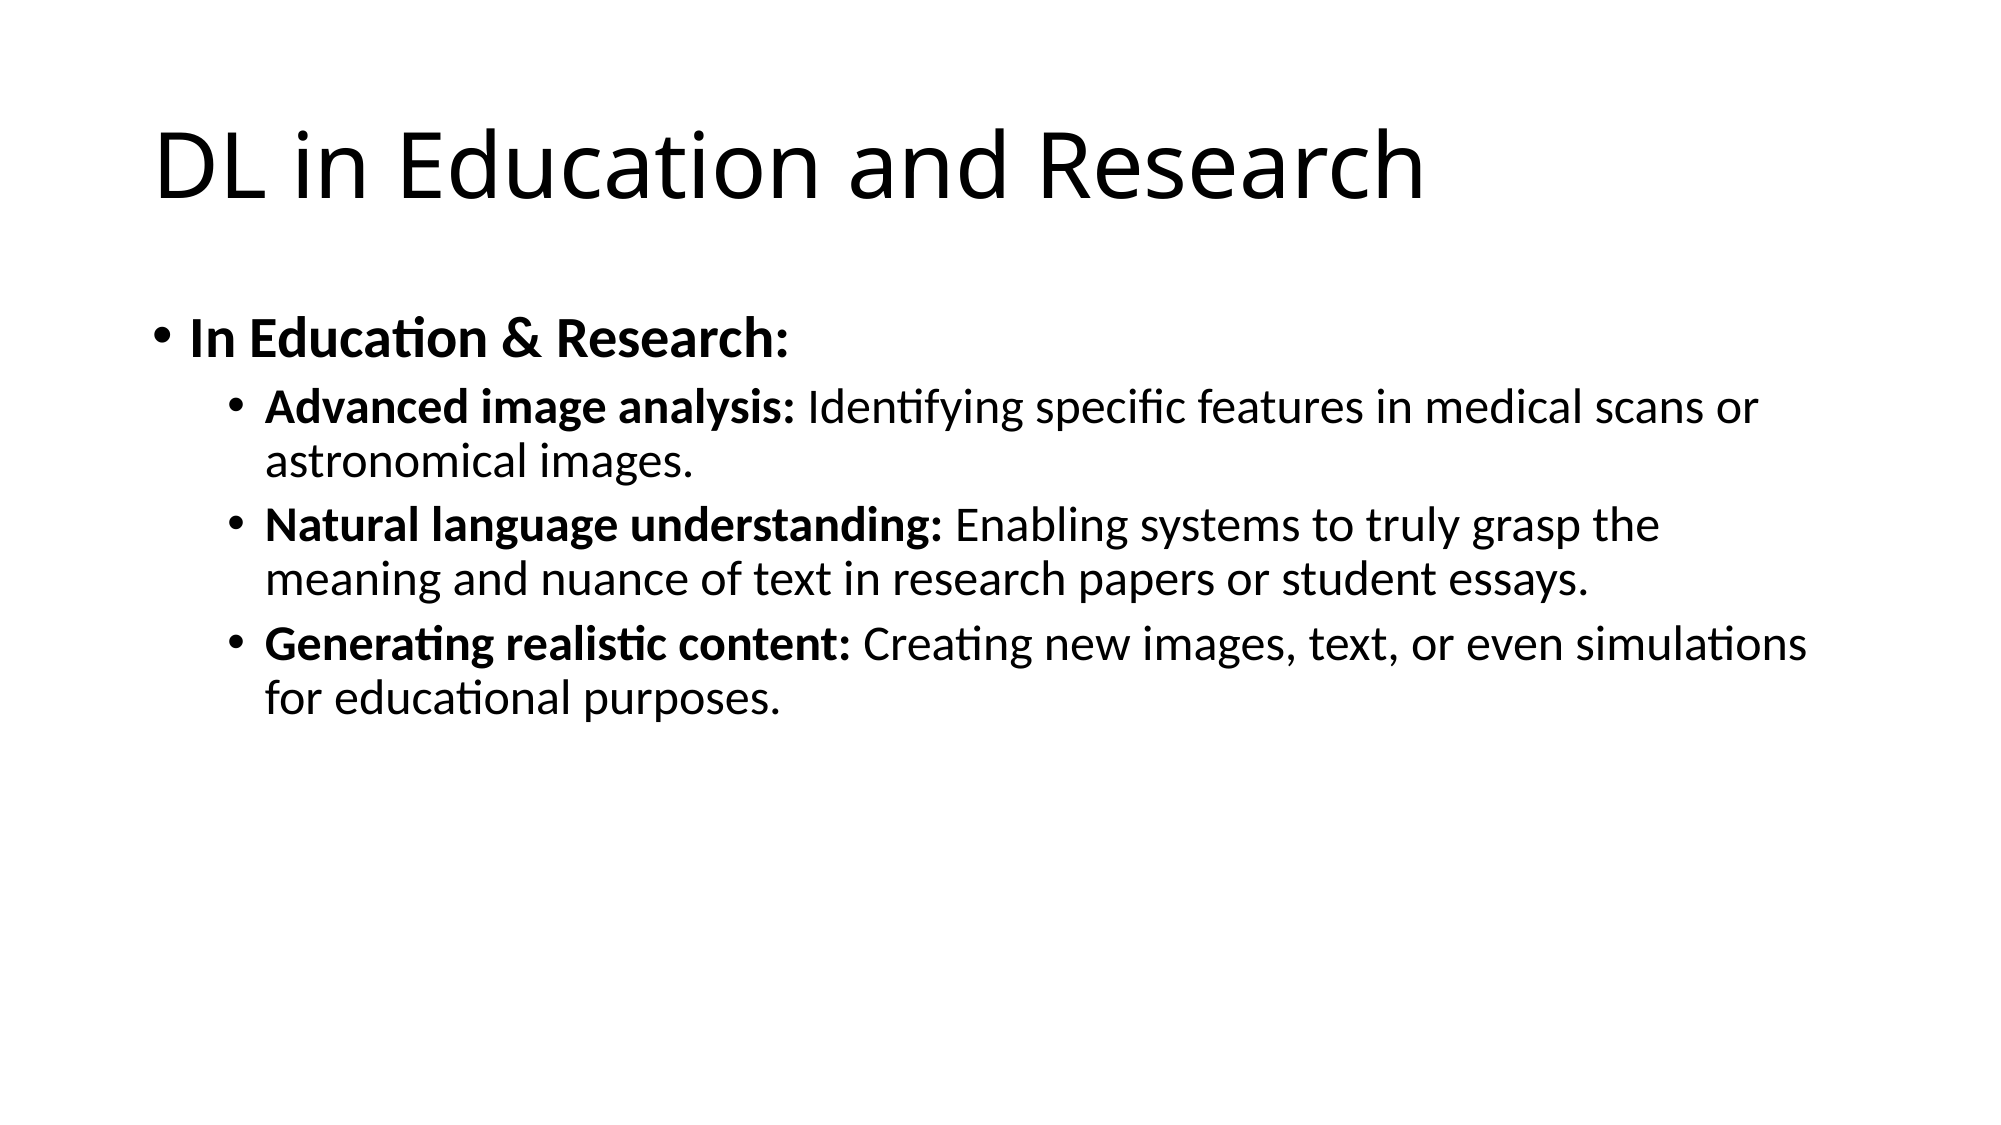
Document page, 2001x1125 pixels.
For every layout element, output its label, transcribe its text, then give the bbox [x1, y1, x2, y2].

title DL in Education and Research [137, 59, 1863, 278]
list In Education & Research: Advanced image analysis: Identifying specific features in medical scans or astronomical images. Natural language understanding: Enabling systems to truly grasp the meaning and nuance of text in research papers or student essays. Generating realistic content: Creating new images, text, or even simulations for educational purposes. [137, 299, 1863, 1014]
